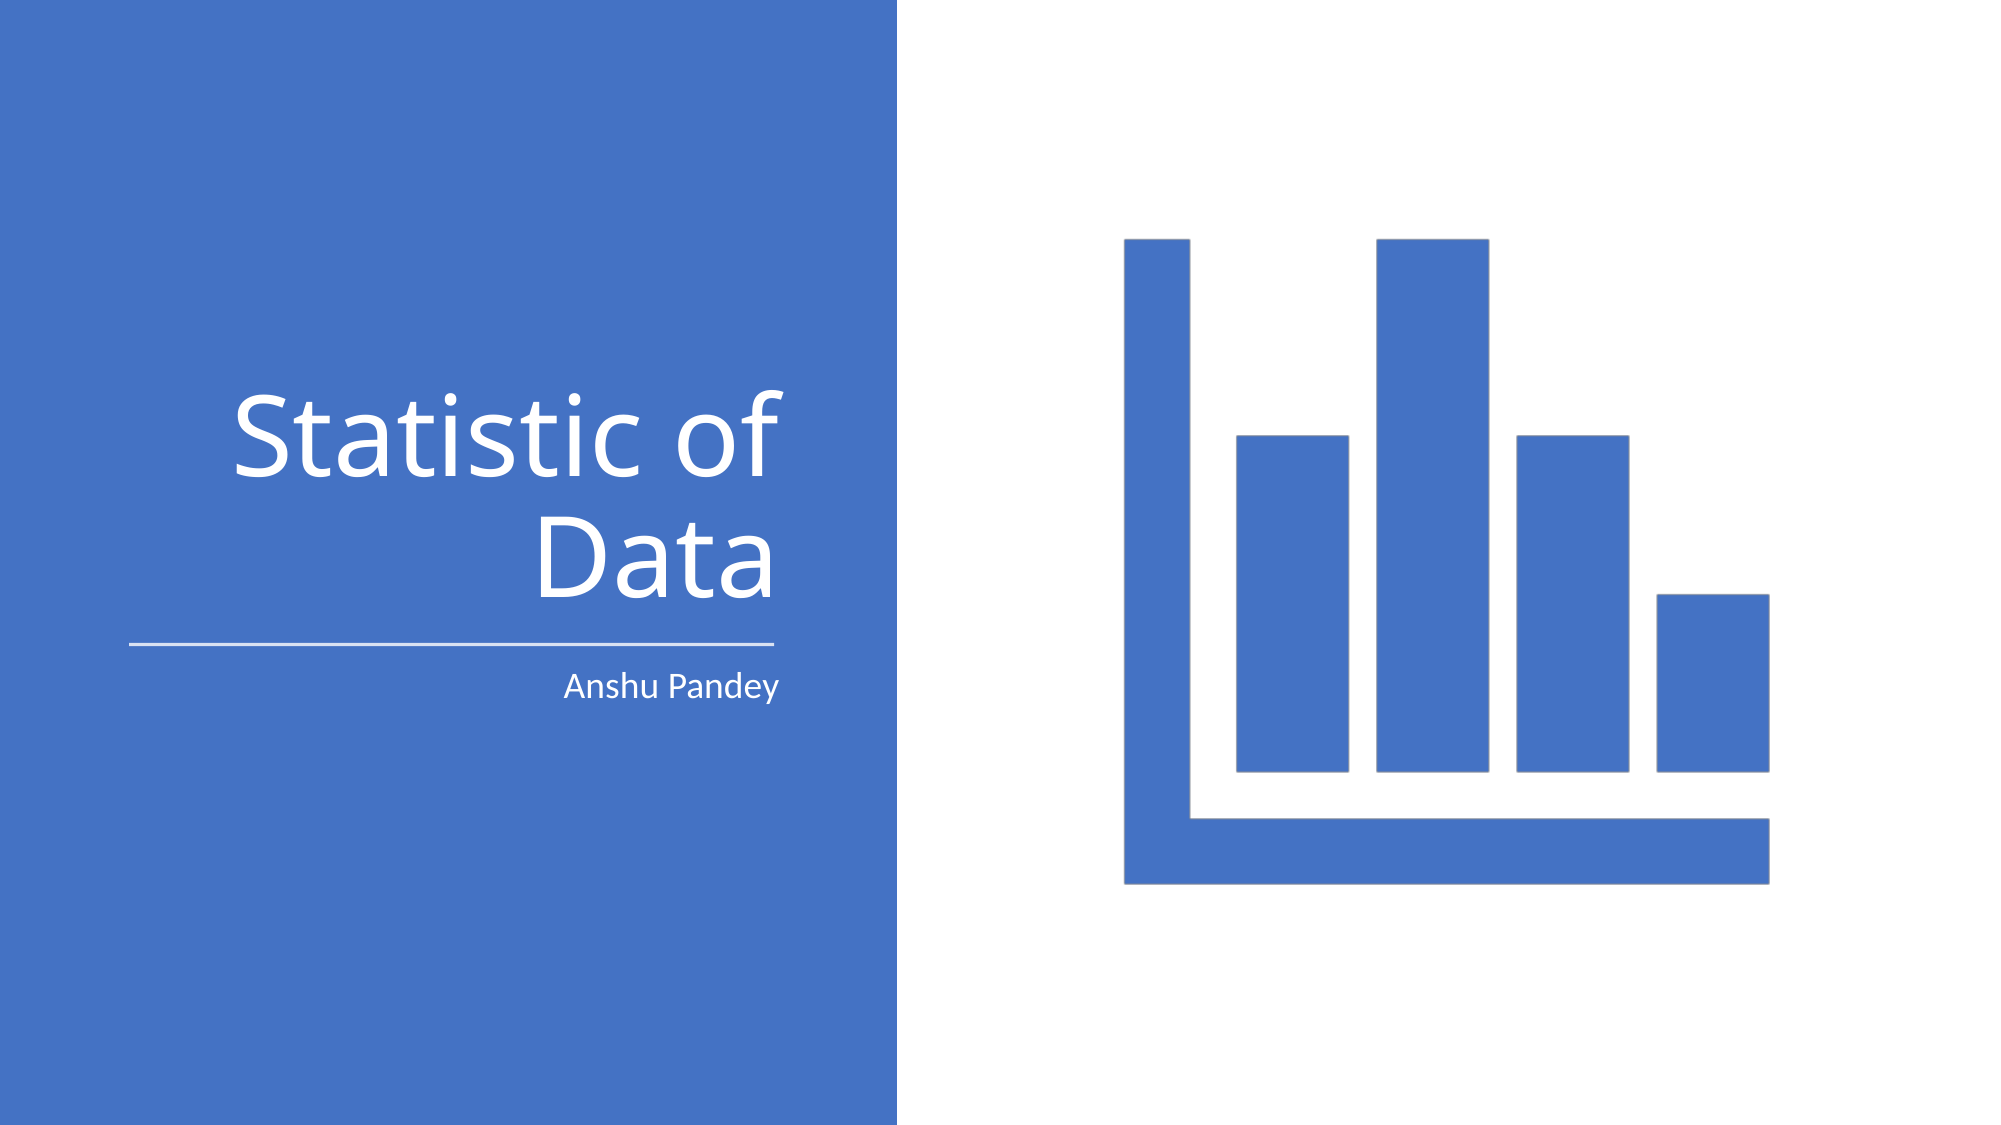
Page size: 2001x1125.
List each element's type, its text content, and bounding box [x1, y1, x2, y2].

title Statistic of Data [104, 131, 795, 630]
text_box [0, 0, 898, 1125]
picture [999, 114, 1896, 1011]
subtitle Anshu Pandey [104, 658, 795, 1021]
